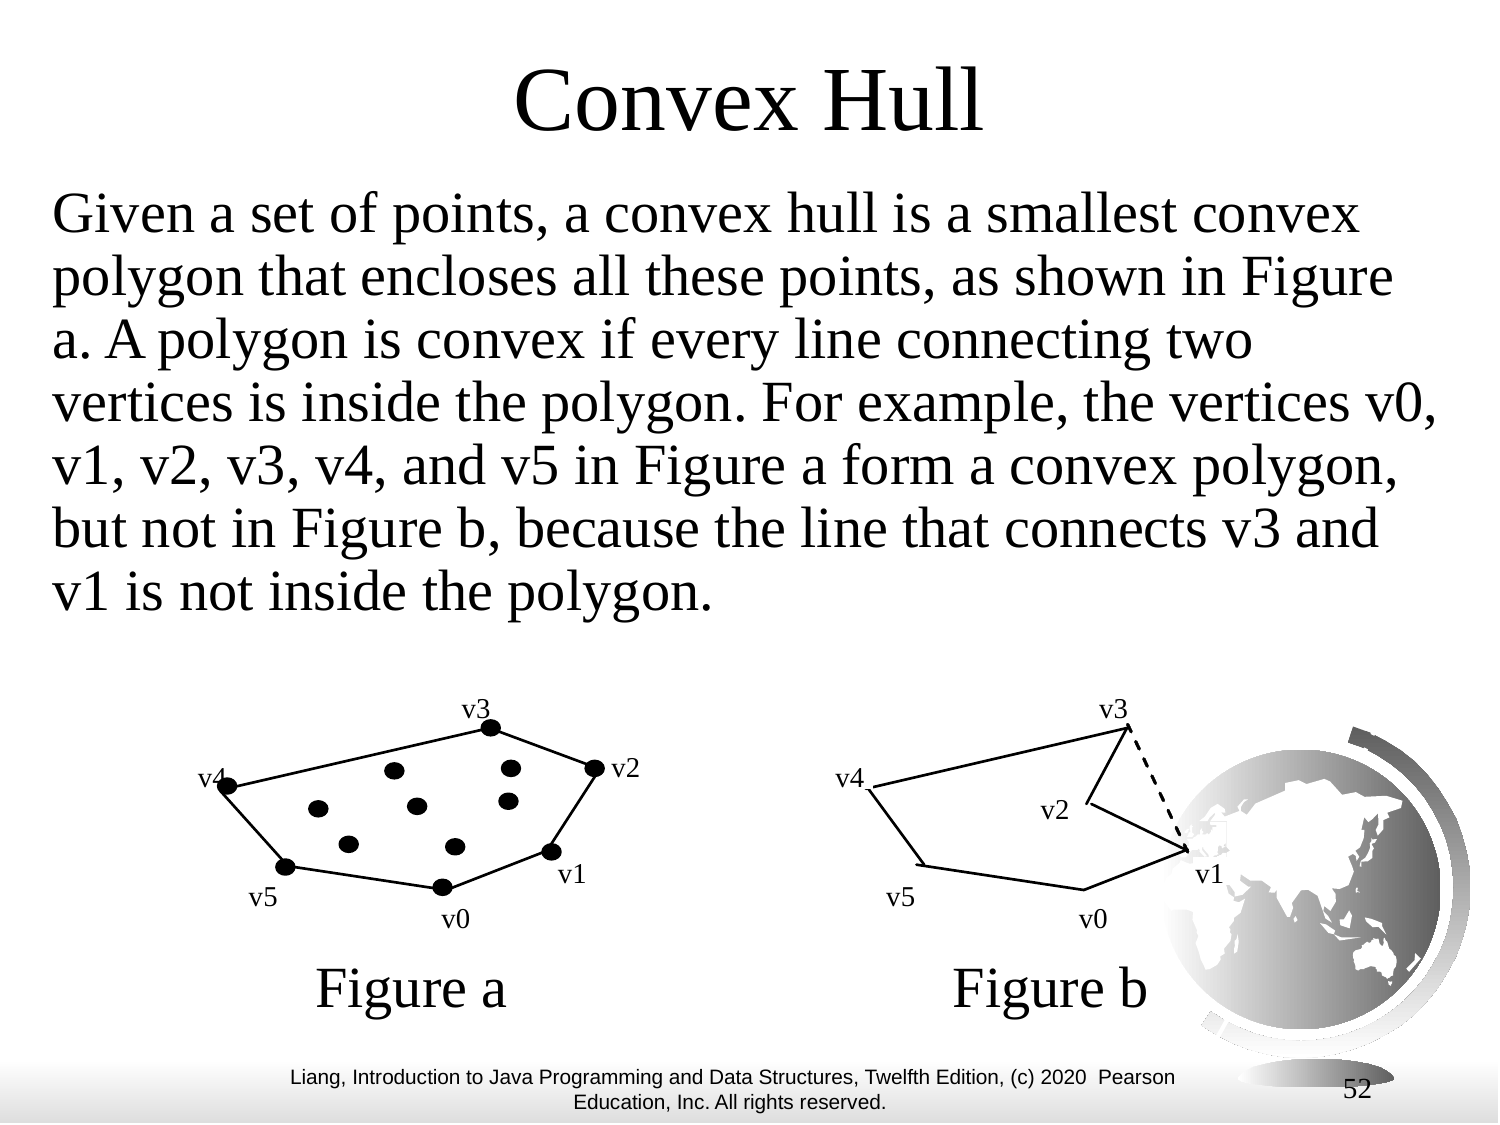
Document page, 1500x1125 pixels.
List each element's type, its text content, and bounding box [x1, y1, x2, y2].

title Convex Hull [112, 37, 1388, 150]
text_box Figure b [937, 950, 1213, 1000]
list Given a set of points, a convex hull is a smallest convex polygon that encloses all these points, as shown in Figure a. A polygon is convex if every line connecting two vertices is inside the polygon. For example, the vertices v0, v1, v2, v3, v4, and v5 in Figure a form a convex polygon, but not in Figure b, because the line that connects v3 and v1 is not inside the polygon. [37, 174, 1463, 502]
list Given a set of points, a convex hull is a smallest convex polygon that encloses all these points, as shown in Figure a. A polygon is convex if every line connecting two vertices is inside the polygon. For example, the vertices v0, v1, v2, v3, v4, and v5 in Figure a form a convex polygon, but not in Figure b, because the line that connects v3 and v1 is not inside the polygon. [37, 503, 1463, 663]
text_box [162, 674, 675, 944]
text_box Figure a [299, 950, 588, 1000]
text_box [799, 674, 1313, 944]
slide_number 52 [1074, 1049, 1388, 1125]
